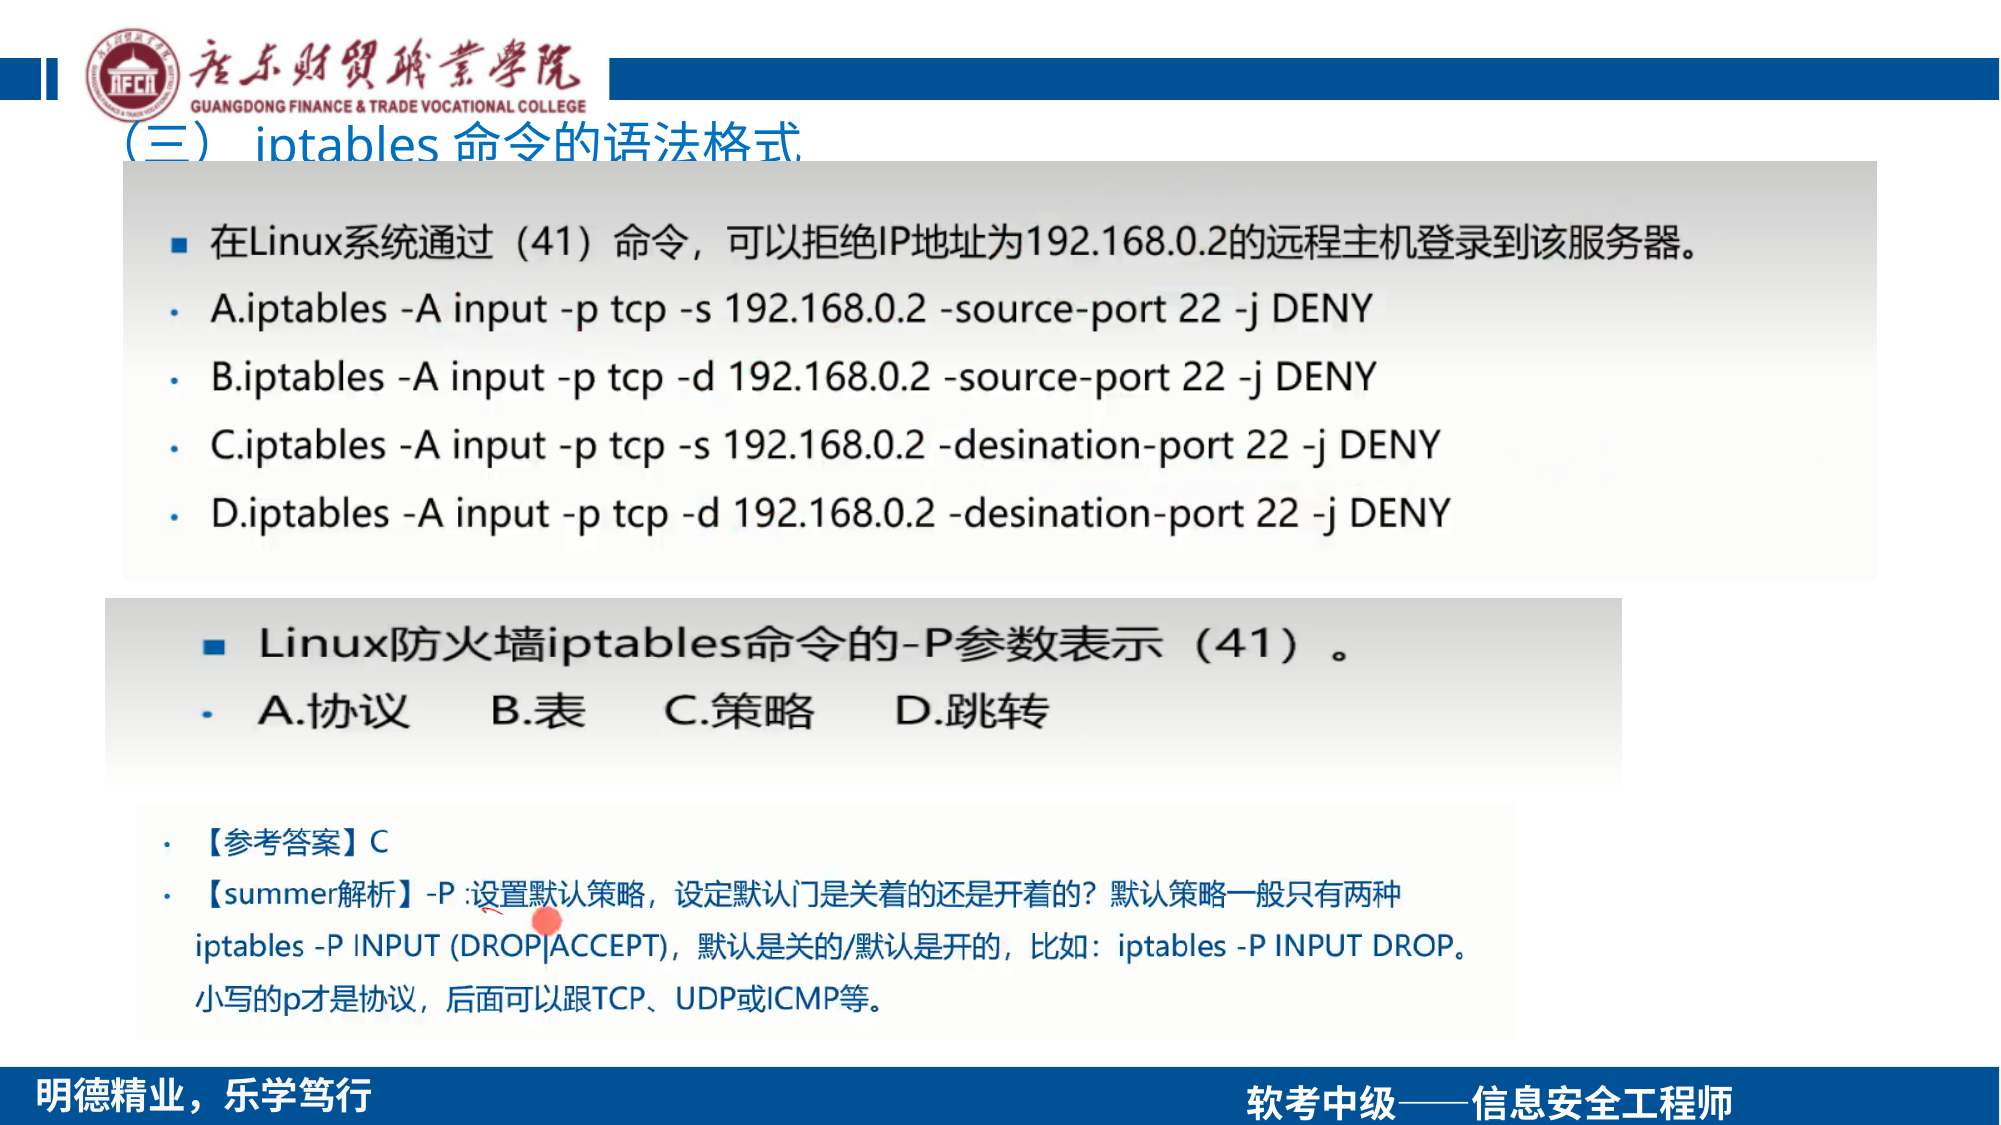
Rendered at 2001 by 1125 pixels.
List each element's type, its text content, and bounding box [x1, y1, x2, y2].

picture [136, 802, 1517, 1039]
picture [123, 161, 1877, 581]
picture [83, 20, 593, 94]
picture [104, 598, 1622, 785]
text_box （三）iptables命令的语法格式 [78, 94, 1282, 182]
